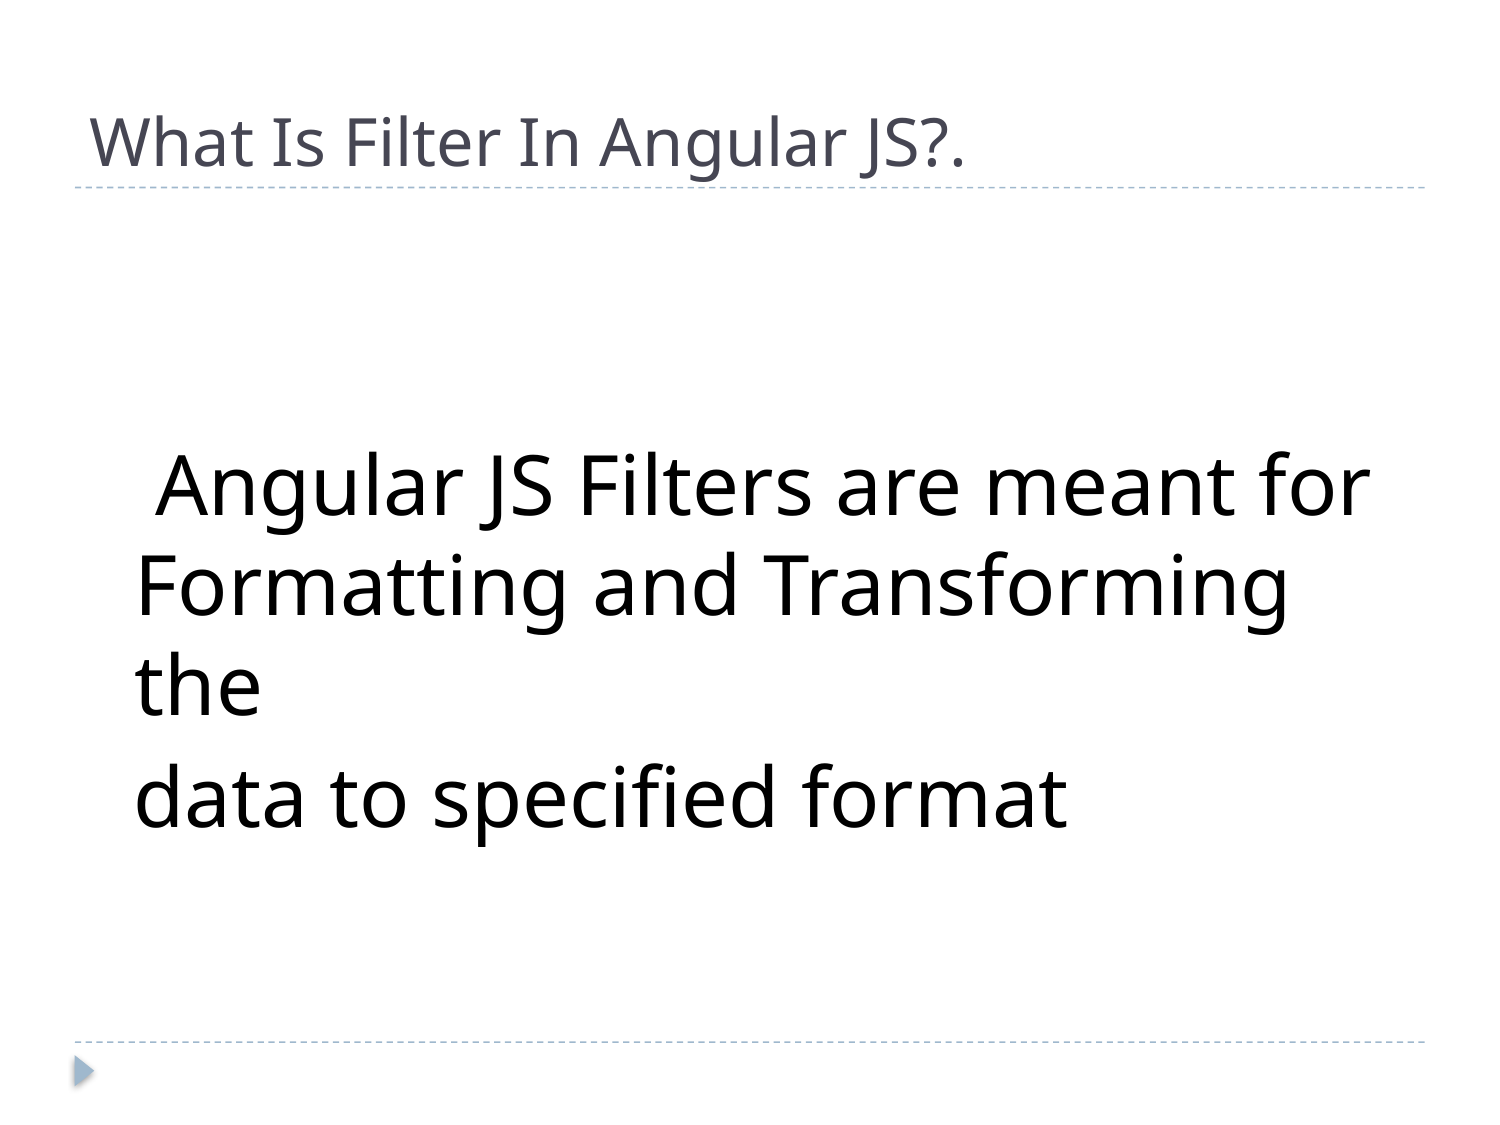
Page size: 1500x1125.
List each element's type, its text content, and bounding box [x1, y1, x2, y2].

title What Is Filter In Angular JS?. [75, 24, 1425, 188]
list Angular JS Filters are meant for Formatting and Transforming the data to specified format [75, 200, 1425, 1010]
